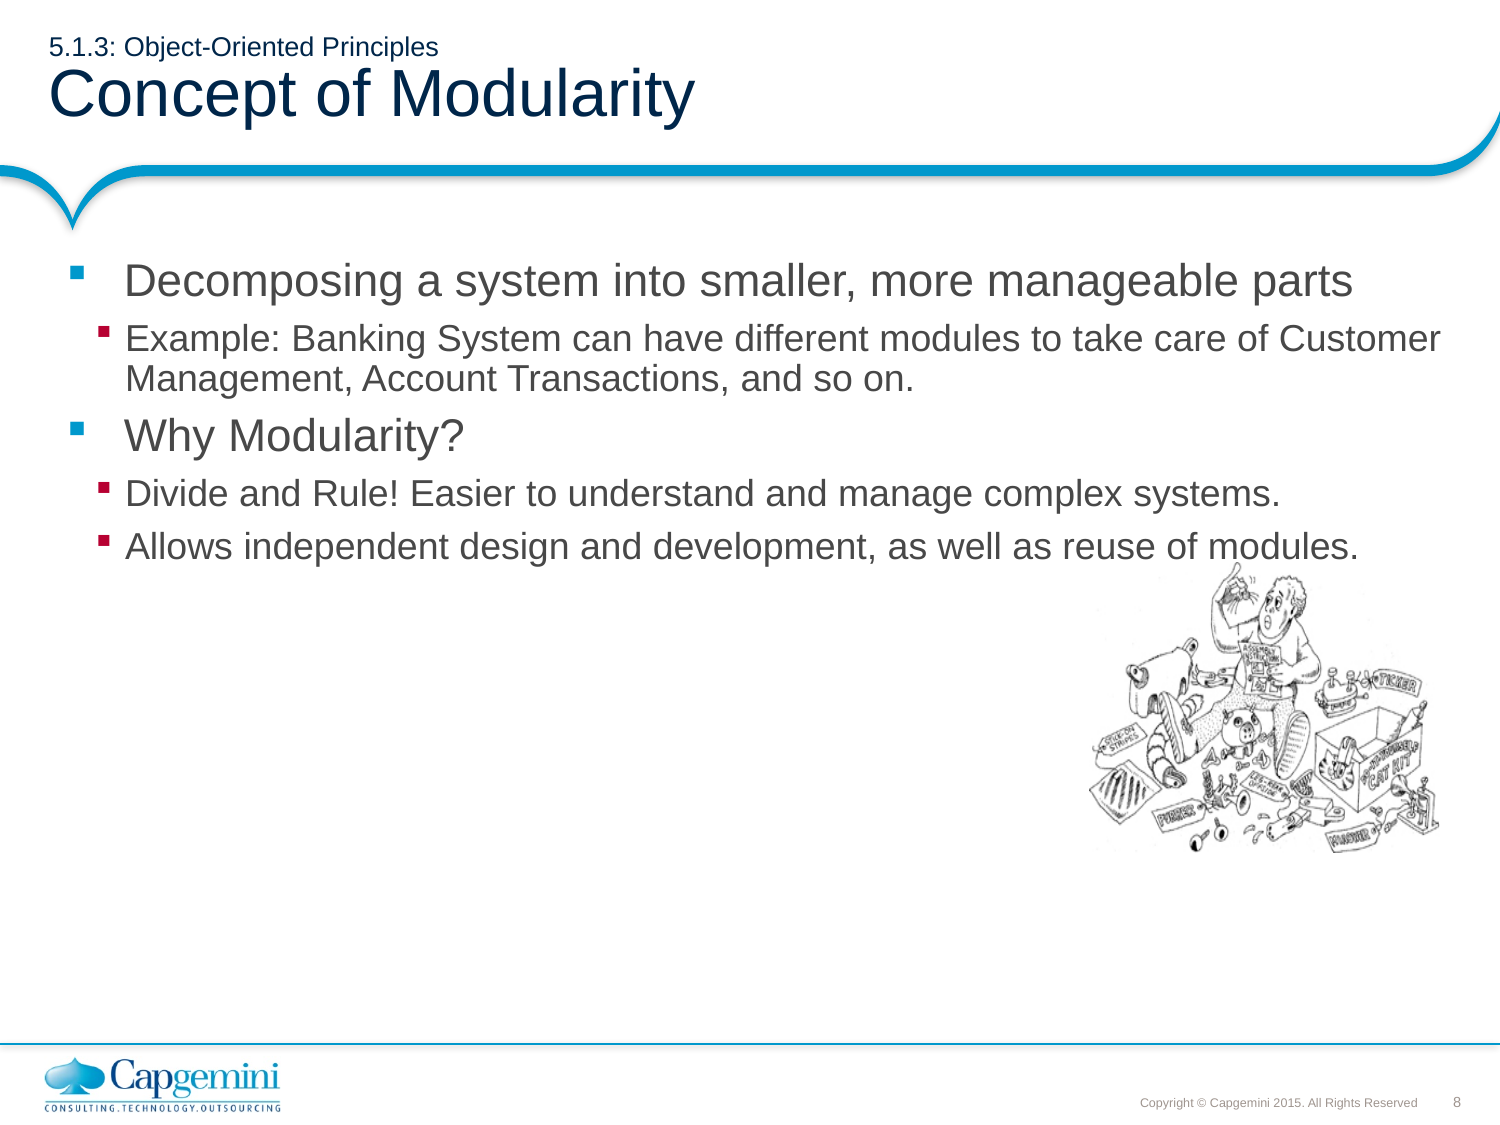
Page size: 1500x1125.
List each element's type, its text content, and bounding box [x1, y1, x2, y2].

picture [44, 1056, 281, 1113]
list Decomposing a system into smaller, more manageable parts Example: Banking System can have different modules to take care of Customer Management, Account Transactions, and so on. Why Modularity? Divide and Rule! Easier to understand and manage complex systems. Allows independent design and development, as well as reuse of modules. [48, 245, 1500, 1007]
title 5.1.3: Object-Oriented Principles Concept of Modularity [0, 0, 1500, 165]
picture [1089, 562, 1441, 853]
